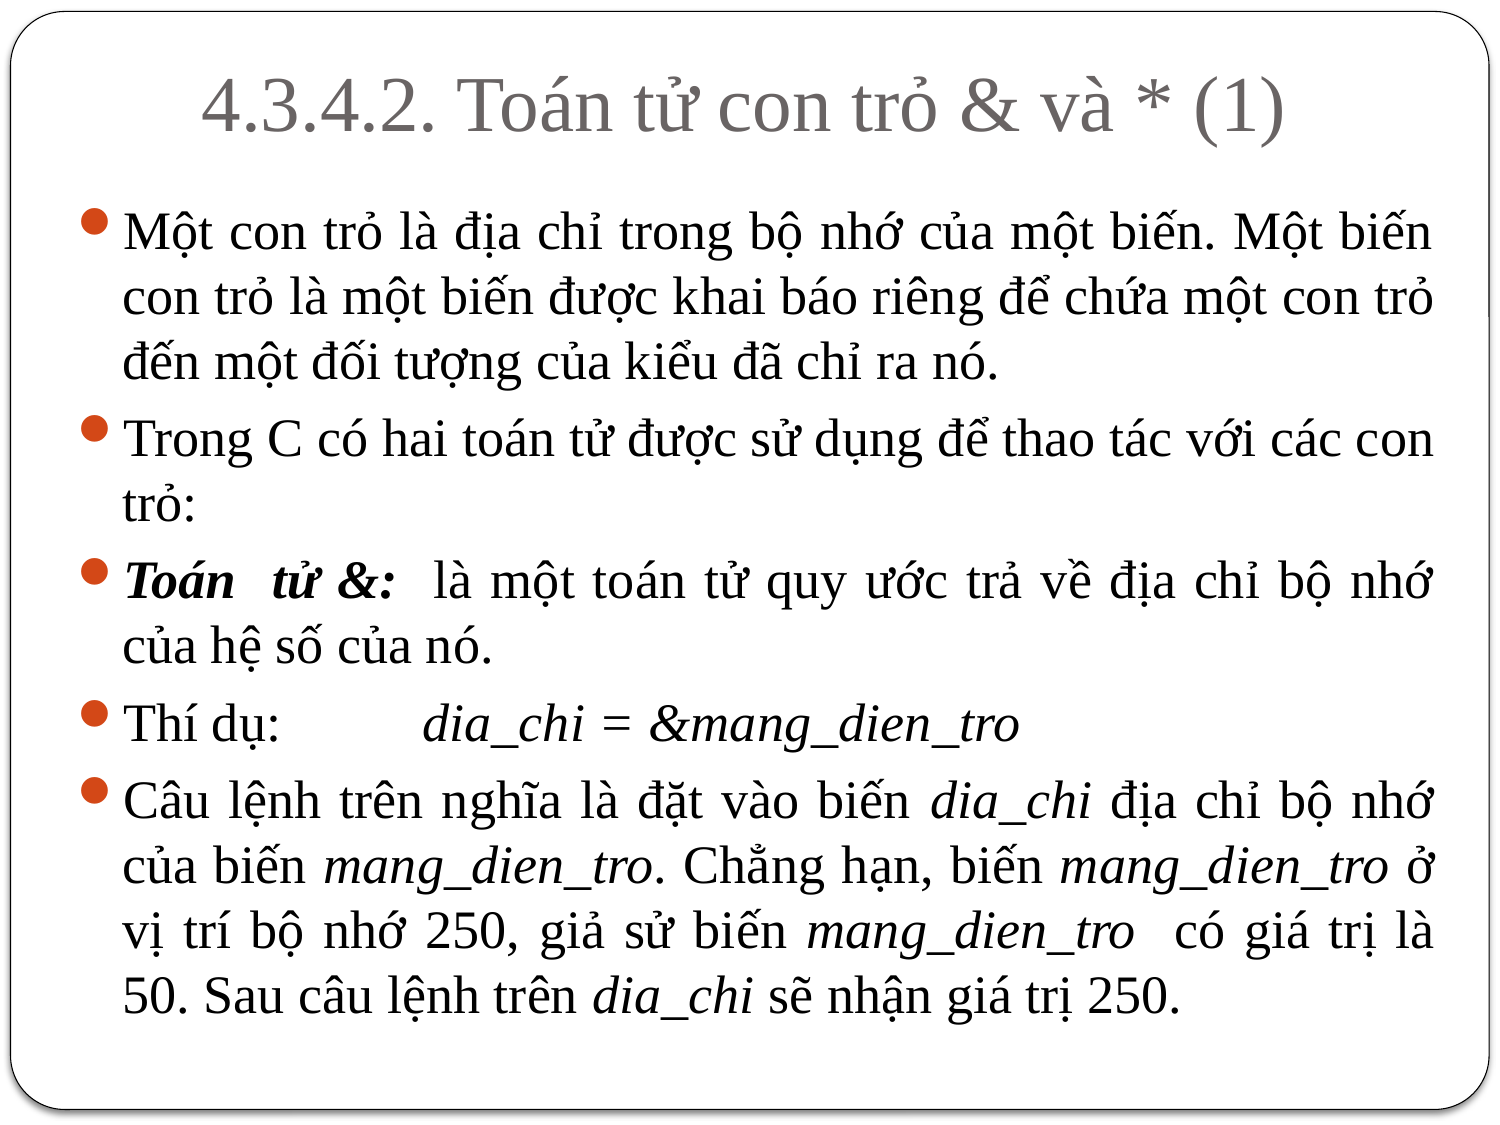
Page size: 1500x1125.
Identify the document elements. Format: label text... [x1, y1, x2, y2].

list Một con trỏ là địa chỉ trong bộ nhớ của một biến. Một biến con trỏ là một biến được khai báo riêng để chứa một con trỏ đến một đối tượng của kiểu đã chỉ ra nó. Trong C có hai toán tử được sử dụng để thao tác với các con trỏ: Toán tử &: là một toán tử quy ước trả về địa chỉ bộ nhớ của hệ số của nó. Thí dụ: dia_chi = &mang_dien_tro Câu lệnh trên nghĩa là đặt vào biến dia_chi địa chỉ bộ nhớ của biến mang_dien_tro. Chẳng hạn, biến mang_dien_tro ở vị trí bộ nhớ 250, giả sử biến mang_dien_tro có giá trị là 50. Sau câu lệnh trên dia_chi sẽ nhận giá trị 250. [62, 187, 1450, 1050]
title 4.3.4.2. Toán tử con trỏ & và * (1) [62, 45, 1425, 163]
